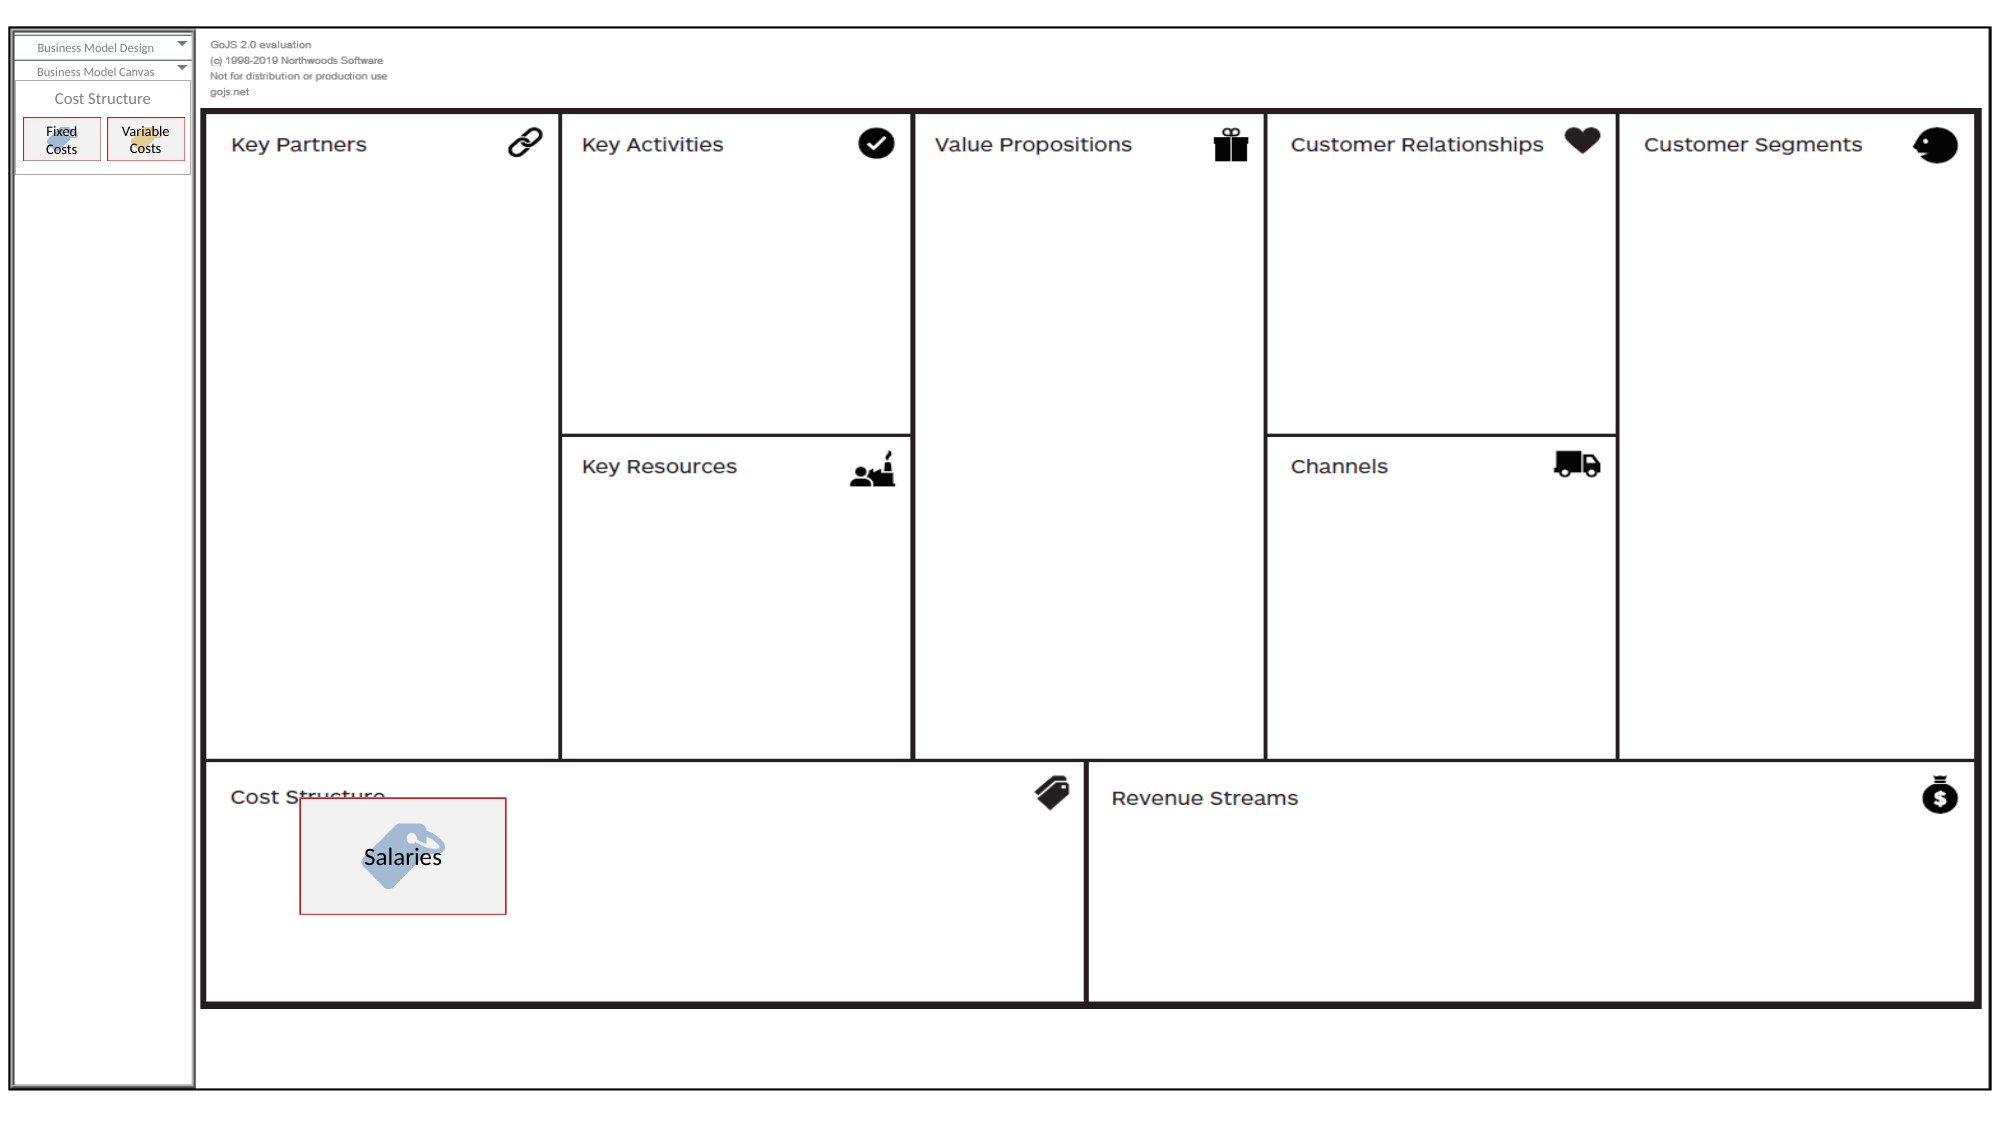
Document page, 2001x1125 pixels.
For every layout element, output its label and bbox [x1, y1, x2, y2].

text_box [23, 116, 101, 164]
text_box [299, 797, 507, 915]
text_box [107, 115, 185, 163]
picture [0, 22, 2000, 1105]
